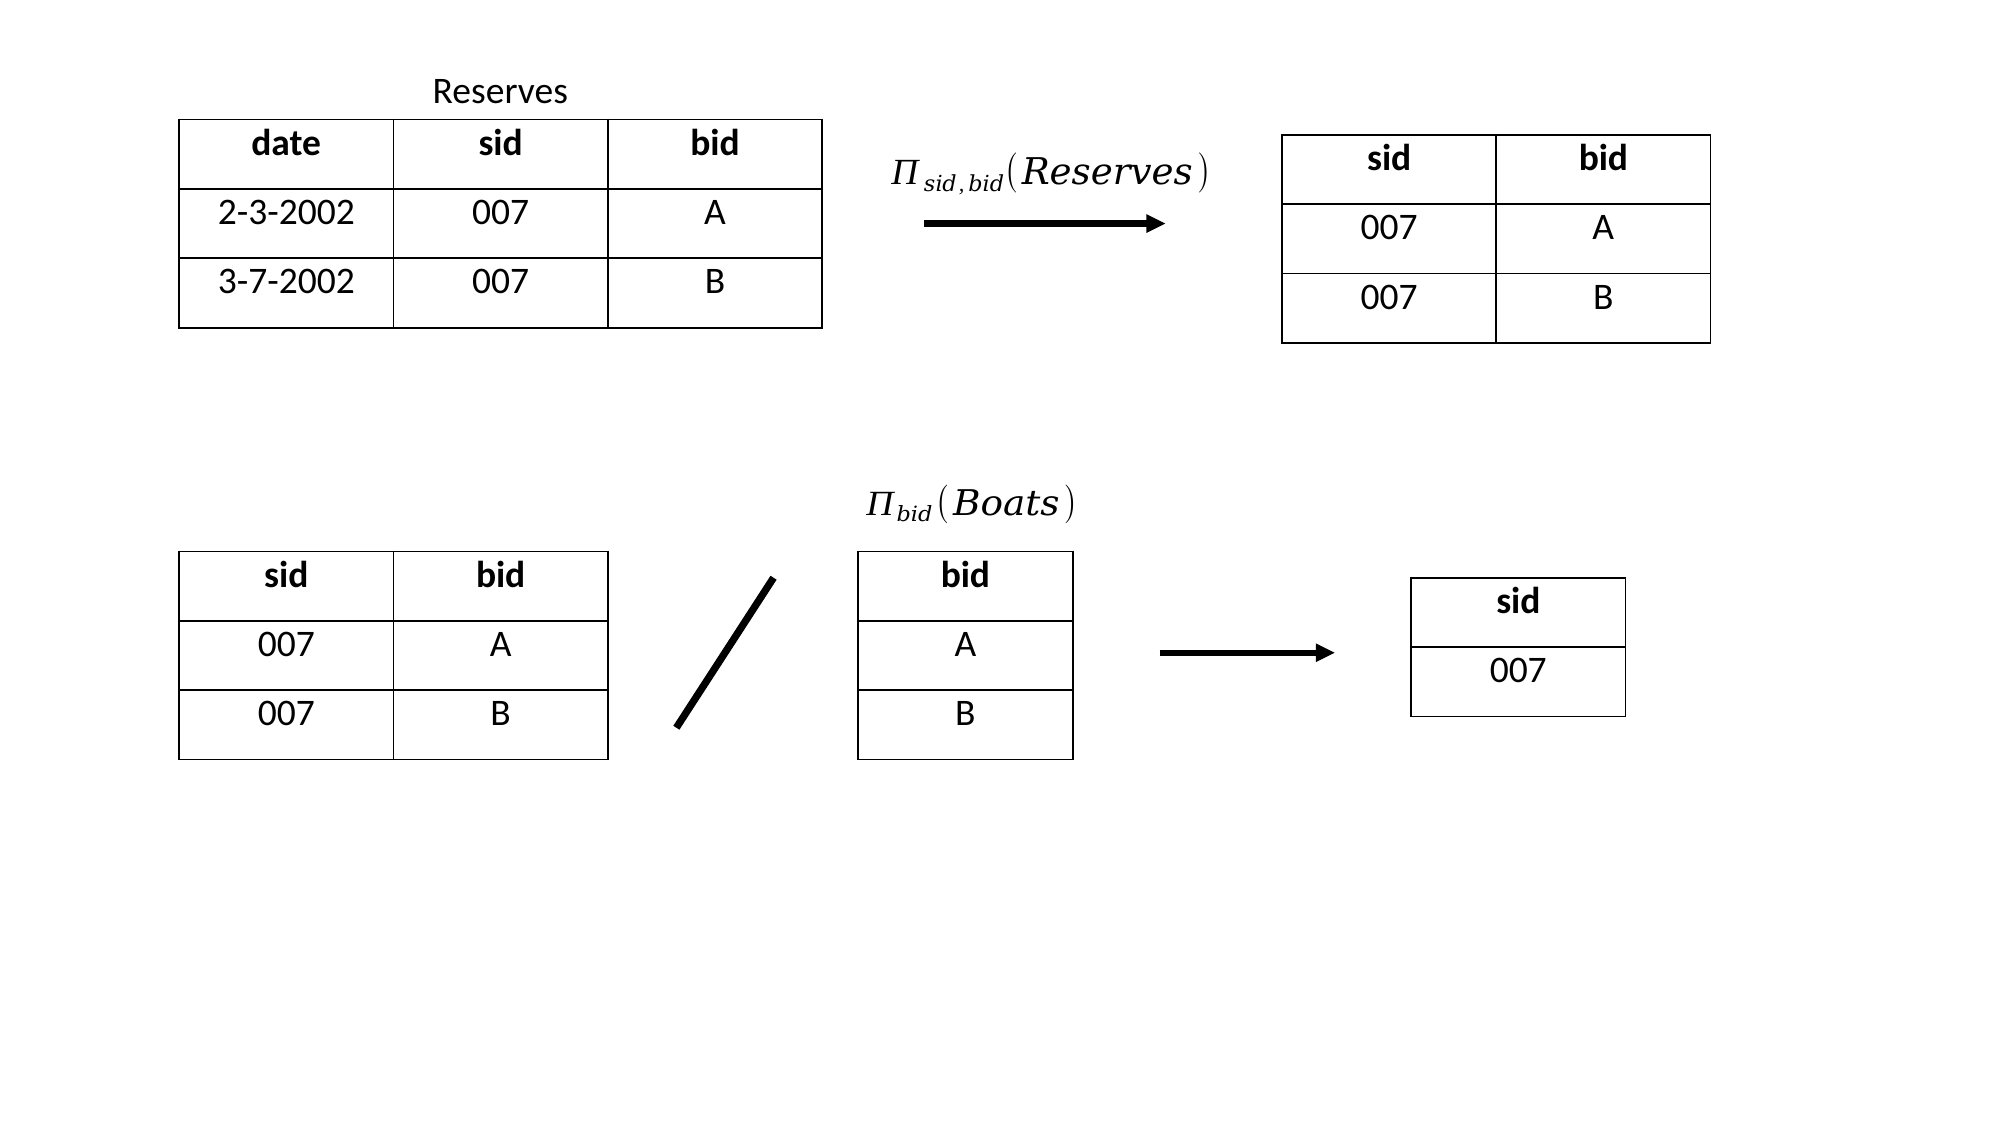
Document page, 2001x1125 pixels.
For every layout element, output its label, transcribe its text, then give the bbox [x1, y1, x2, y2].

table_cell 007 [180, 691, 393, 759]
table_cell 007 [1283, 274, 1495, 342]
table_cell B [394, 691, 607, 759]
table_cell B [859, 691, 1072, 759]
table_header bid [1497, 136, 1710, 203]
table_header sid [394, 120, 607, 188]
table_header bid [859, 552, 1072, 620]
table_cell B [1497, 274, 1710, 342]
text_box Reserves [417, 58, 584, 119]
table_header date [180, 120, 393, 188]
table_cell 007 [394, 259, 607, 327]
table_header sid [1412, 579, 1625, 646]
table_header bid [609, 120, 821, 188]
table_cell 2-3-2002 [180, 190, 393, 257]
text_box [676, 577, 774, 728]
table_header sid [1283, 136, 1495, 203]
table_cell A [394, 622, 607, 689]
table_header sid [180, 552, 393, 620]
table_cell 007 [1412, 648, 1625, 716]
table_cell A [609, 190, 821, 257]
table_cell 3-7-2002 [180, 259, 393, 327]
table_cell A [859, 622, 1072, 689]
table_header bid [394, 552, 607, 620]
table_cell A [1497, 205, 1710, 273]
table_cell 007 [180, 622, 393, 689]
table_cell B [609, 259, 821, 327]
table_cell 007 [394, 190, 607, 257]
table_cell 007 [1283, 205, 1495, 273]
